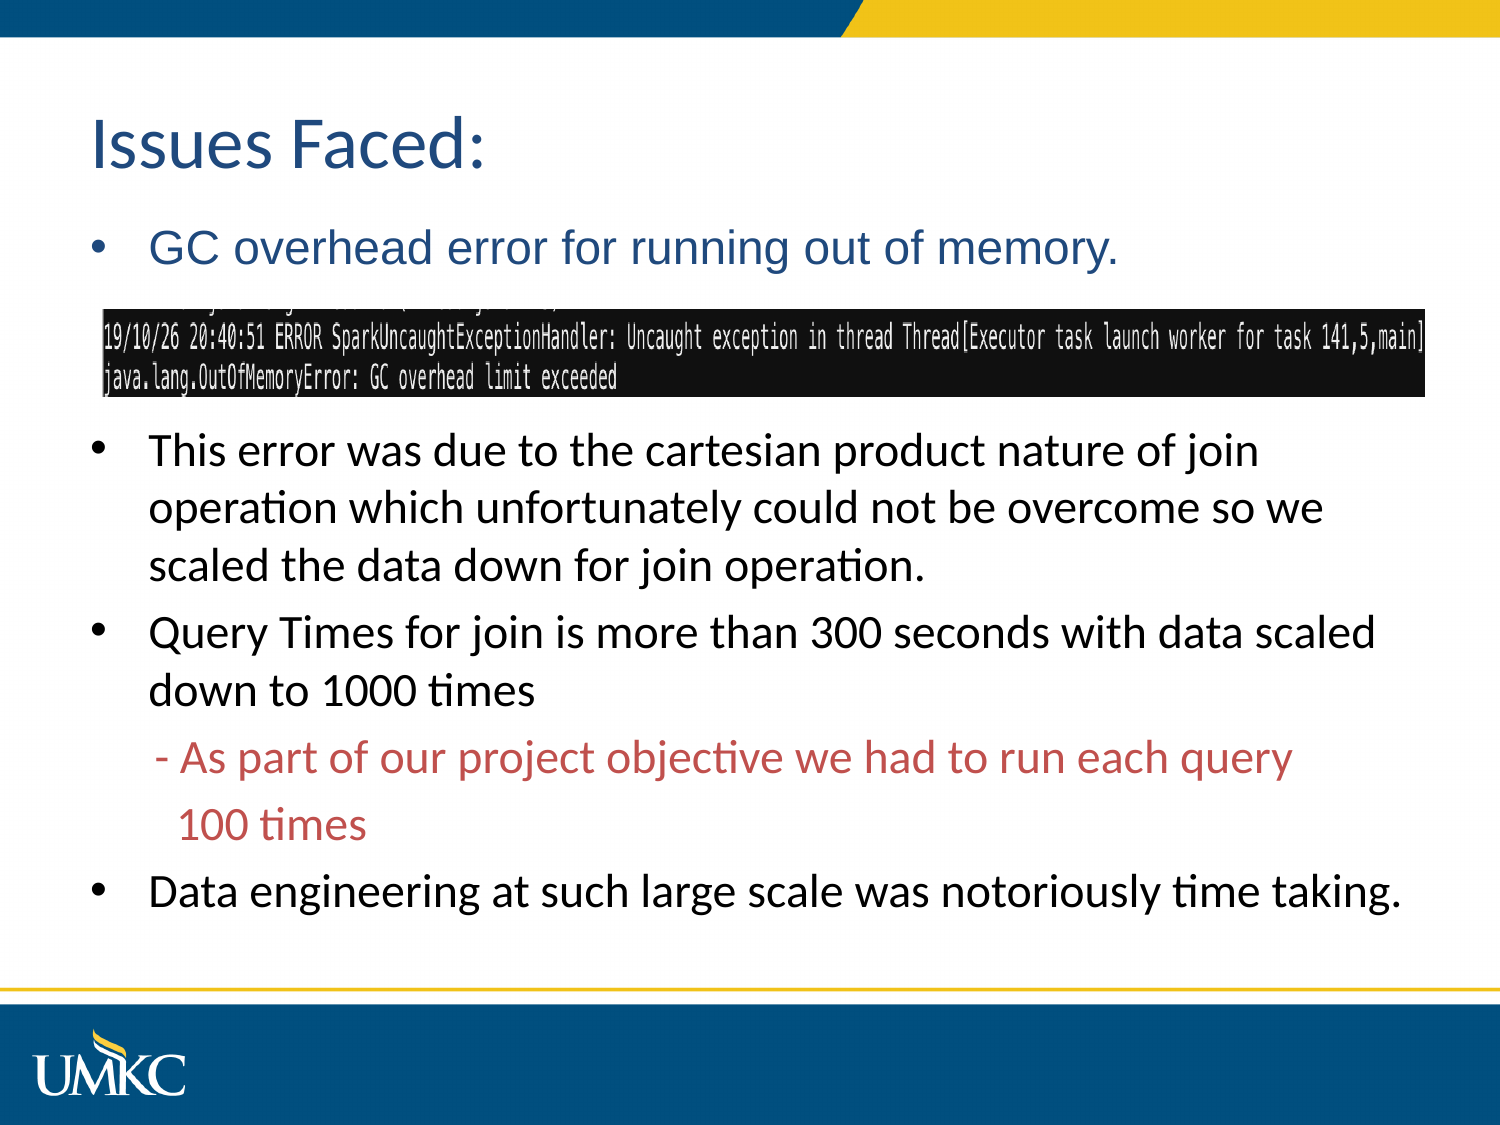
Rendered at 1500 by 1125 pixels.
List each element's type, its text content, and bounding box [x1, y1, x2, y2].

title Issues Faced: [75, 45, 1425, 209]
list GC overhead error for running out of memory. This error was due to the cartesian product nature of join operation which unfortunately could not be overcome so we scaled the data down for join operation. Query Times for join is more than 300 seconds with data scaled down to 1000 times - As part of our project objective we had to run each query 100 times Data engineering at such large scale was notoriously time taking. [75, 209, 1425, 952]
picture [0, 0, 1500, 1125]
